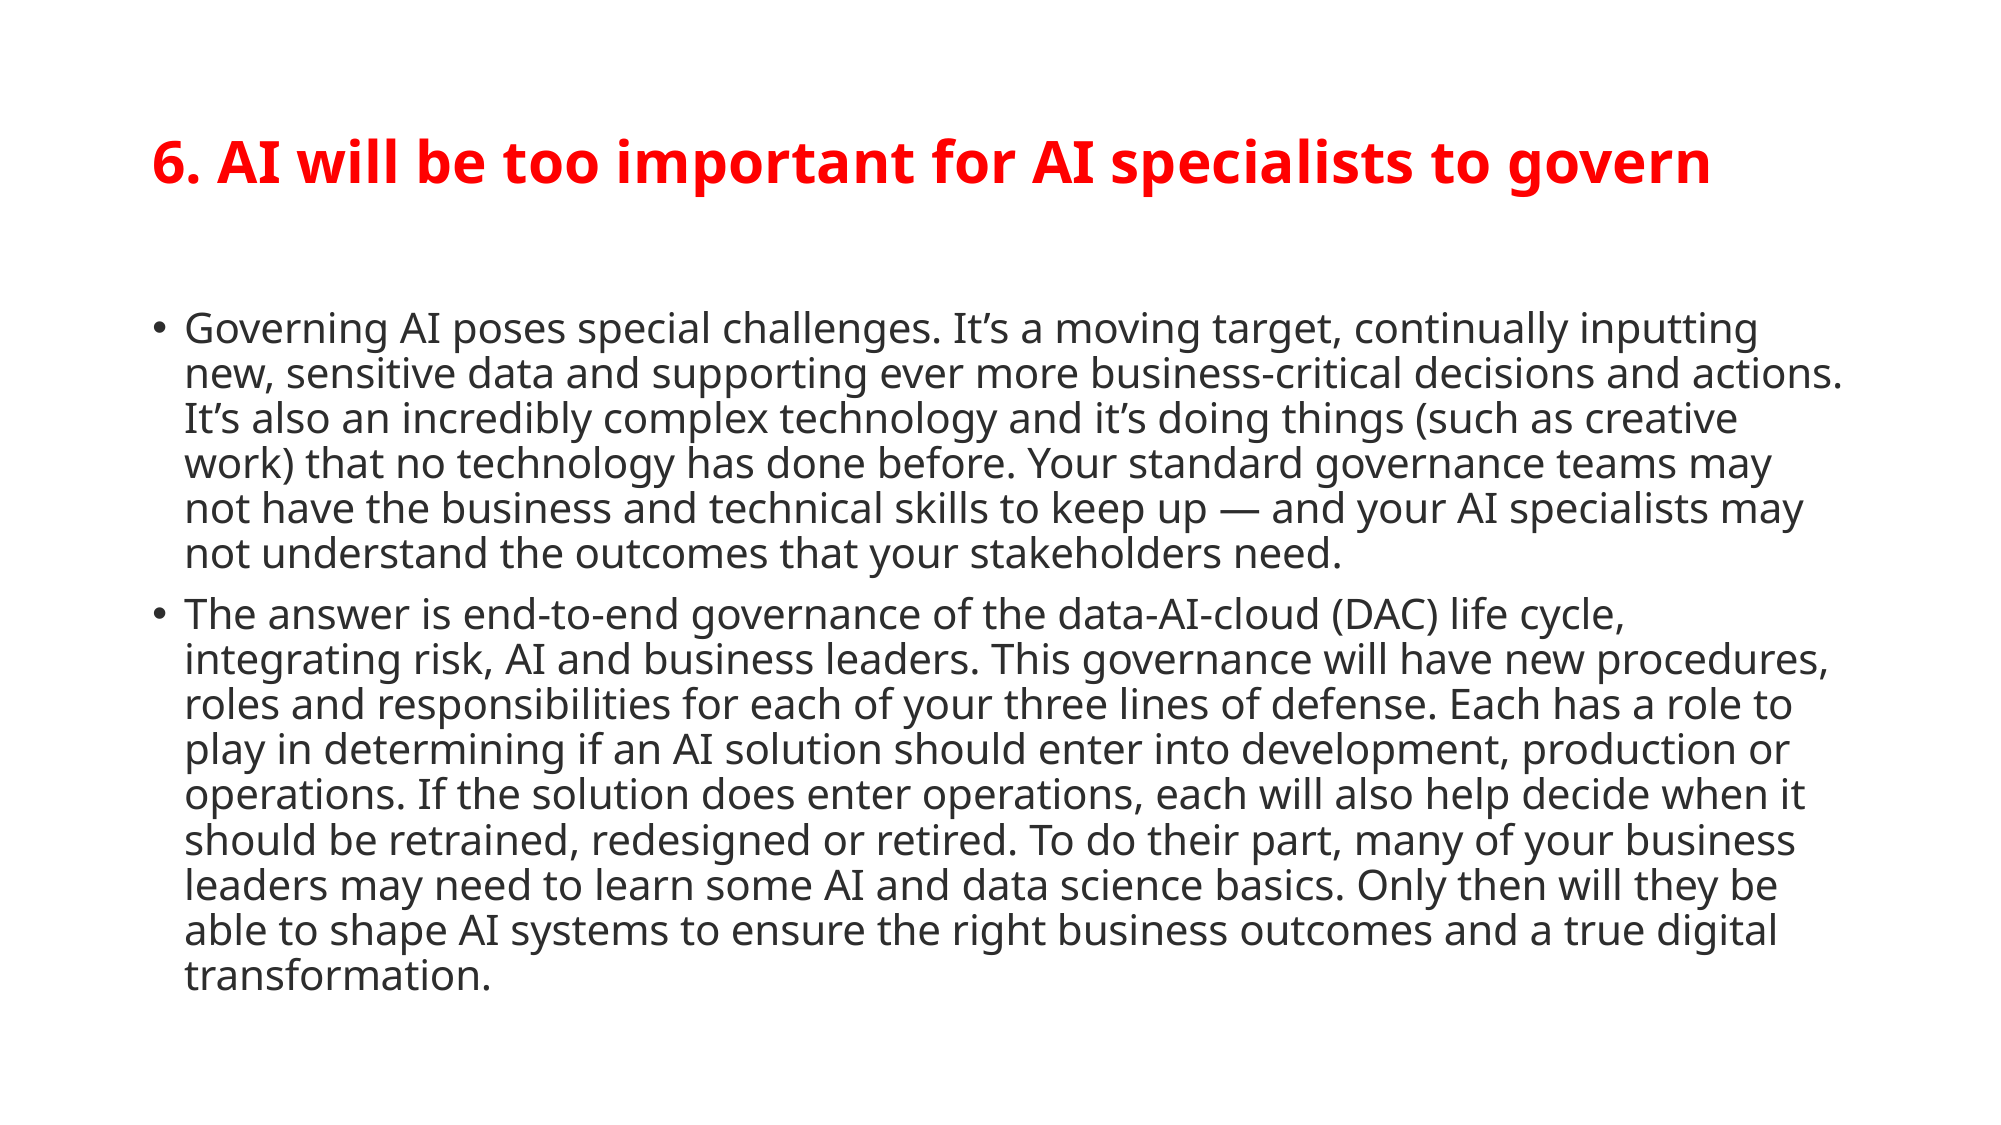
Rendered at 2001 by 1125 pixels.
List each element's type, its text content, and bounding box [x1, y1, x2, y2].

title 6. AI will be too important for AI specialists to govern [137, 59, 1863, 278]
list Governing AI poses special challenges. It’s a moving target, continually inputting new, sensitive data and supporting ever more business-critical decisions and actions. It’s also an incredibly complex technology and it’s doing things (such as creative work) that no technology has done before. Your standard governance teams may not have the business and technical skills to keep up — and your AI specialists may not understand the outcomes that your stakeholders need. The answer is end-to-end governance of the data-AI-cloud (DAC) life cycle, integrating risk, AI and business leaders. This governance will have new procedures, roles and responsibilities for each of your three lines of defense. Each has a role to play in determining if an AI solution should enter into development, production or operations. If the solution does enter operations, each will also help decide when it should be retrained, redesigned or retired. To do their part, many of your business leaders may need to learn some AI and data science basics. Only then will they be able to shape AI systems to ensure the right business outcomes and a true digital transformation. [137, 299, 1863, 1014]
